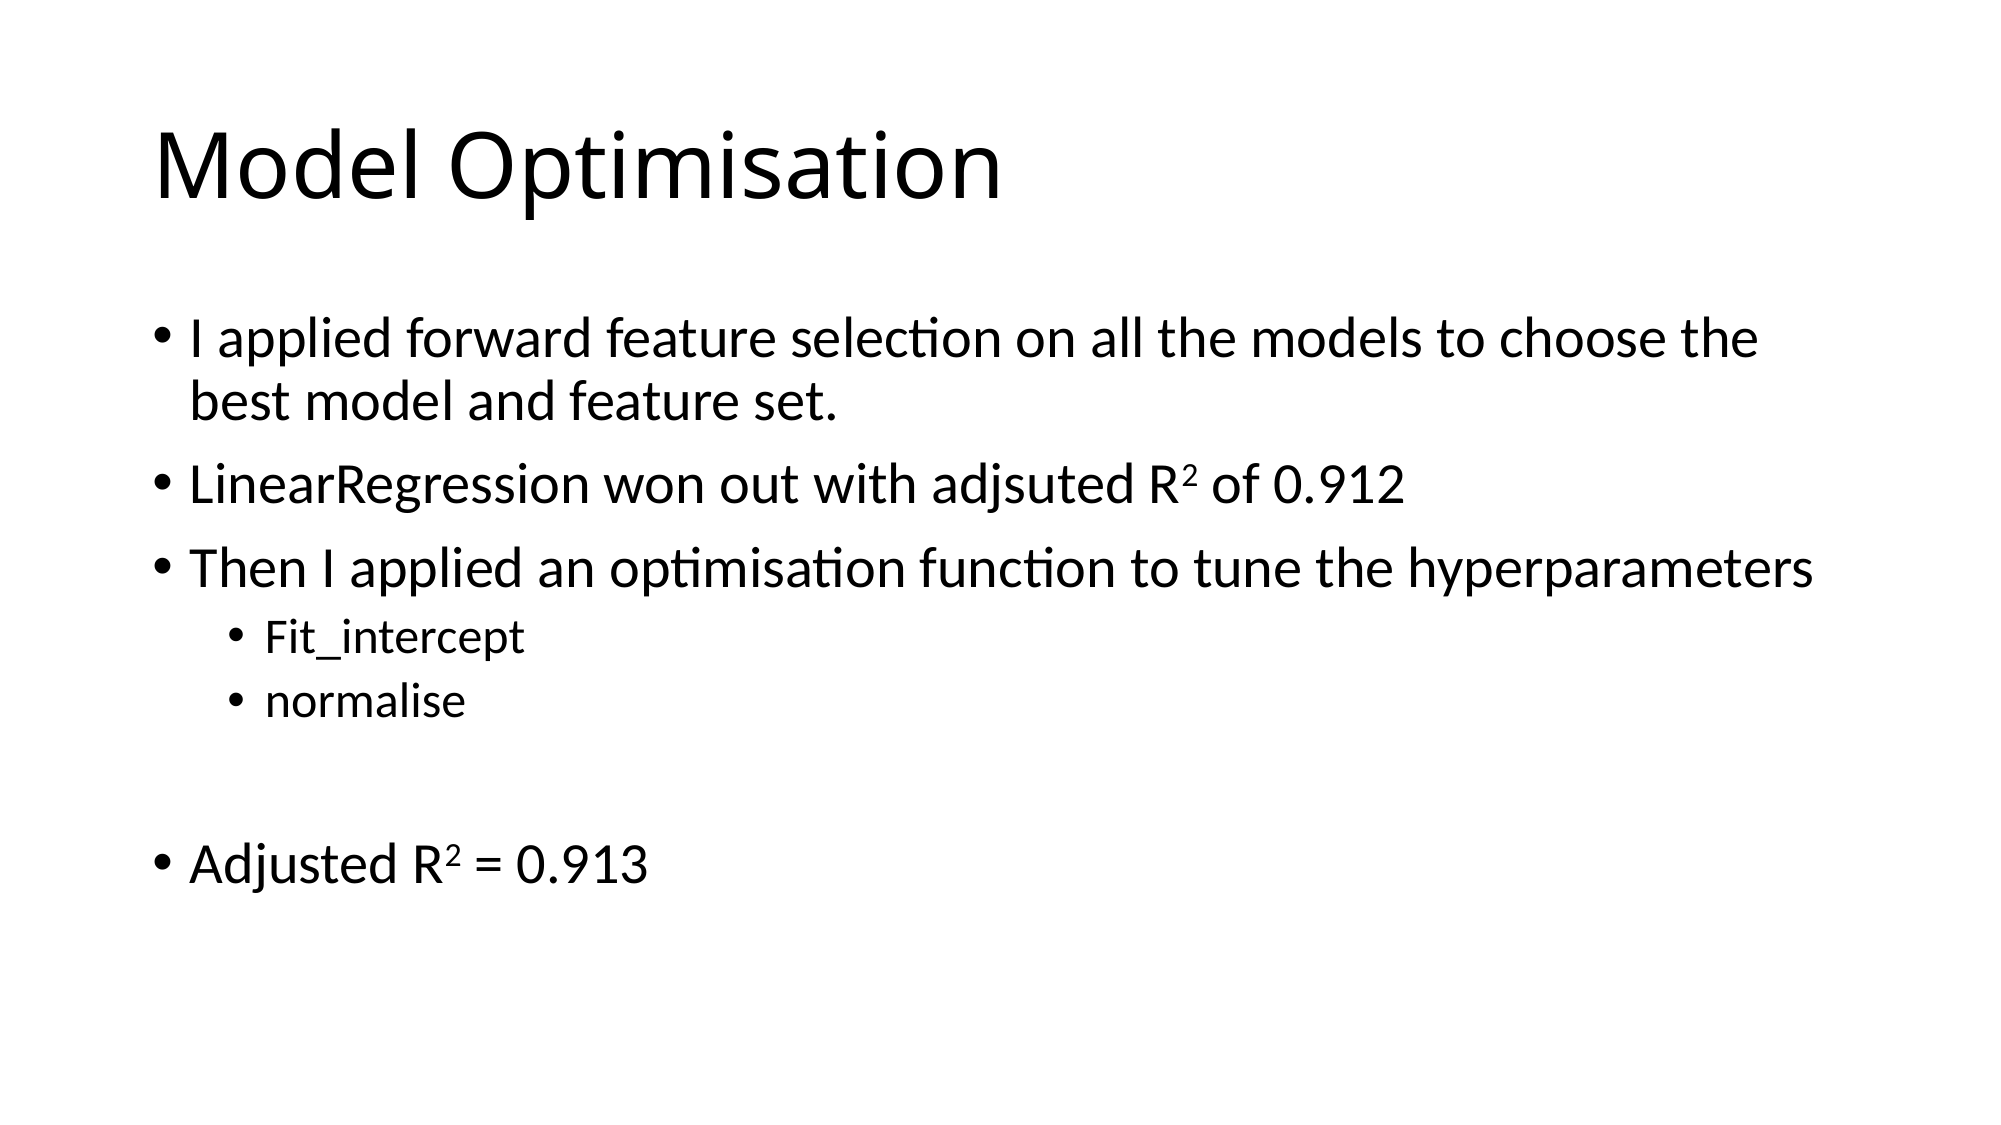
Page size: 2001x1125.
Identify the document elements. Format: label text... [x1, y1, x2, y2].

list I applied forward feature selection on all the models to choose the best model and feature set. LinearRegression won out with adjsuted R2 of 0.912 Then I applied an optimisation function to tune the hyperparameters Fit_intercept normalise Adjusted R2 = 0.913 [137, 299, 1863, 1014]
title Model Optimisation [137, 59, 1863, 278]
